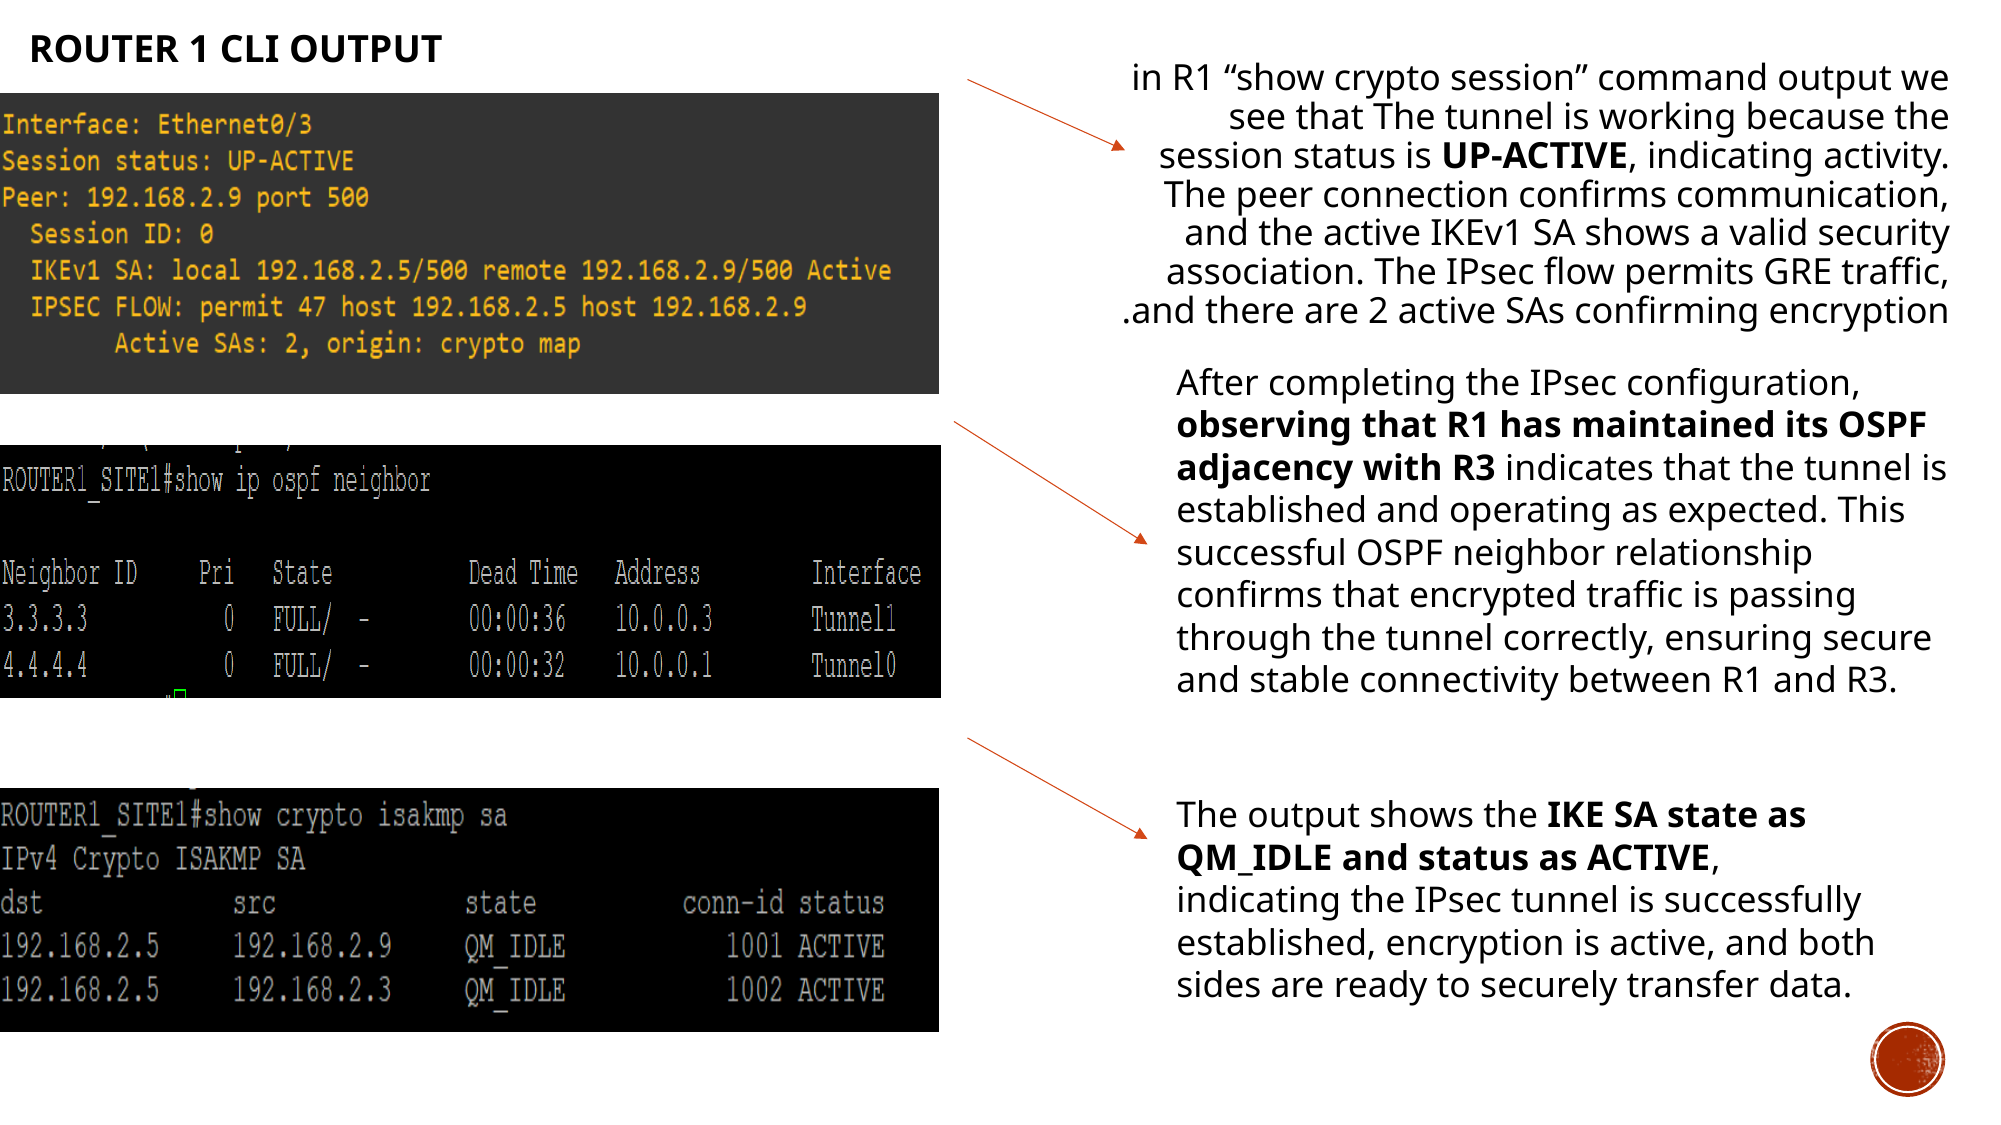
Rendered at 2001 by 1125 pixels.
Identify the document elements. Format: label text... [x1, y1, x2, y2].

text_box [957, 424, 1146, 542]
list in R1 “show crypto session” command output we see that The tunnel is working because the session status is UP-ACTIVE, indicating activity. The peer connection confirms communication, and the active IKEv1 SA shows a valid security association. The IPsec flow permits GRE traffic, and there are 2 active SAs confirming encryption. [1094, 52, 1966, 353]
text_box ROUTER 1 CLI OUTPUT [13, 17, 458, 78]
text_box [969, 740, 1145, 837]
picture [0, 788, 939, 1032]
text_box The output shows the IKE SA state as QM_IDLE and status as ACTIVE, indicating the IPsec tunnel is successfully established, encryption is active, and both sides are ready to securely transfer data. [1161, 785, 1901, 1013]
picture [0, 93, 939, 394]
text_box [969, 81, 1123, 148]
picture [0, 445, 941, 698]
text_box After completing the IPsec configuration, observing that R1 has maintained its OSPF adjacency with R3 indicates that the tunnel is established and operating as expected. This successful OSPF neighbor relationship confirms that encrypted traffic is passing through the tunnel correctly, ensuring secure and stable connectivity between R1 and R3. [1161, 352, 1980, 708]
